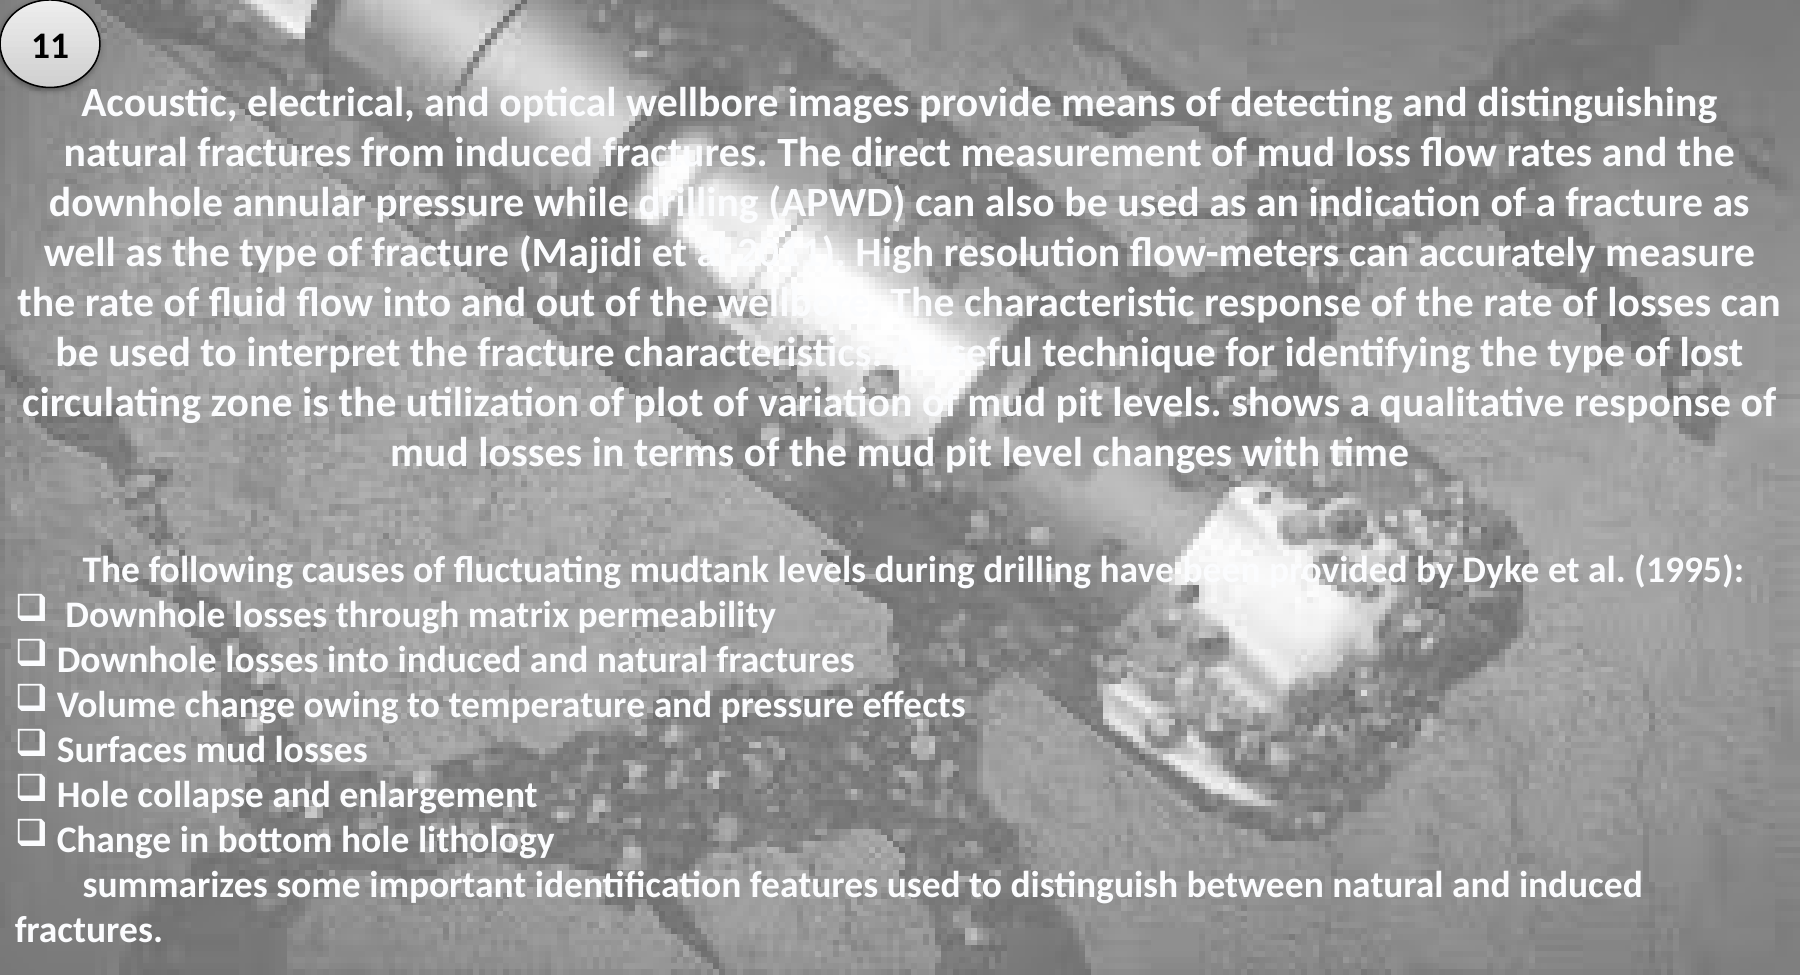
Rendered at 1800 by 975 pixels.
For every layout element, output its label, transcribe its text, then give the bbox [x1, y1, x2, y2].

text_box The following causes of fluctuating mudtank levels during drilling have been provided by Dyke et al. (1995): Downhole losses through matrix permeability Downhole losses into induced and natural fractures Volume change owing to temperature and pressure effects Surfaces mud losses Hole collapse and enlargement Change in bottom hole lithology summarizes some important identification features used to distinguish between natural and induced fractures. [0, 473, 1800, 975]
text_box 11 [0, 0, 101, 89]
text_box Acoustic, electrical, and optical wellbore images provide means of detecting and distinguishing natural fractures from induced fractures. The direct measurement of mud loss flow rates and the downhole annular pressure while drilling (APWD) can also be used as an indication of a fracture as well as the type of fracture (Majidi et al 2011). High resolution flow-meters can accurately measure the rate of fluid flow into and out of the wellbore. The characteristic response of the rate of losses can be used to interpret the fracture characteristics. A useful technique for identifying the type of lost circulating zone is the utilization of plot of variation of mud pit levels. shows a qualitative response of mud losses in terms of the mud pit level changes with time [0, 0, 1800, 473]
